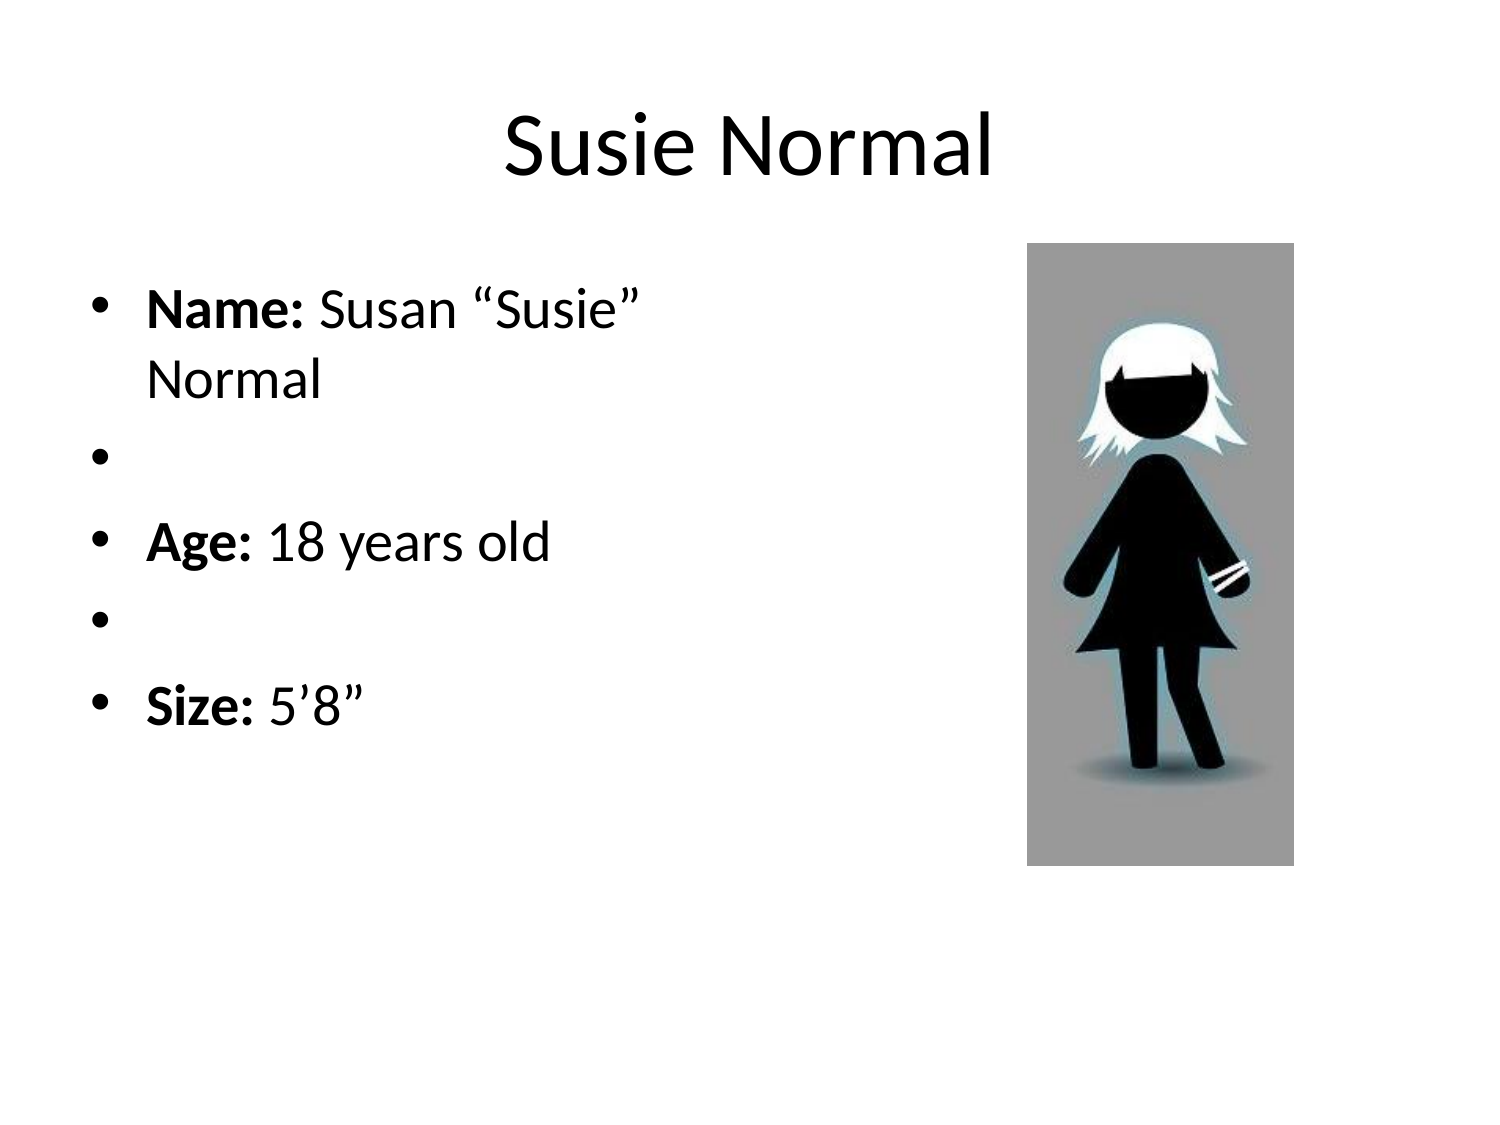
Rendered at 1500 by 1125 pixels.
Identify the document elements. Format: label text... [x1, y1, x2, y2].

title Susie Normal [75, 45, 1425, 233]
picture [1027, 243, 1294, 866]
list Name: Susan “Susie” Normal Age: 18 years old Size: 5’8” [75, 262, 738, 1005]
